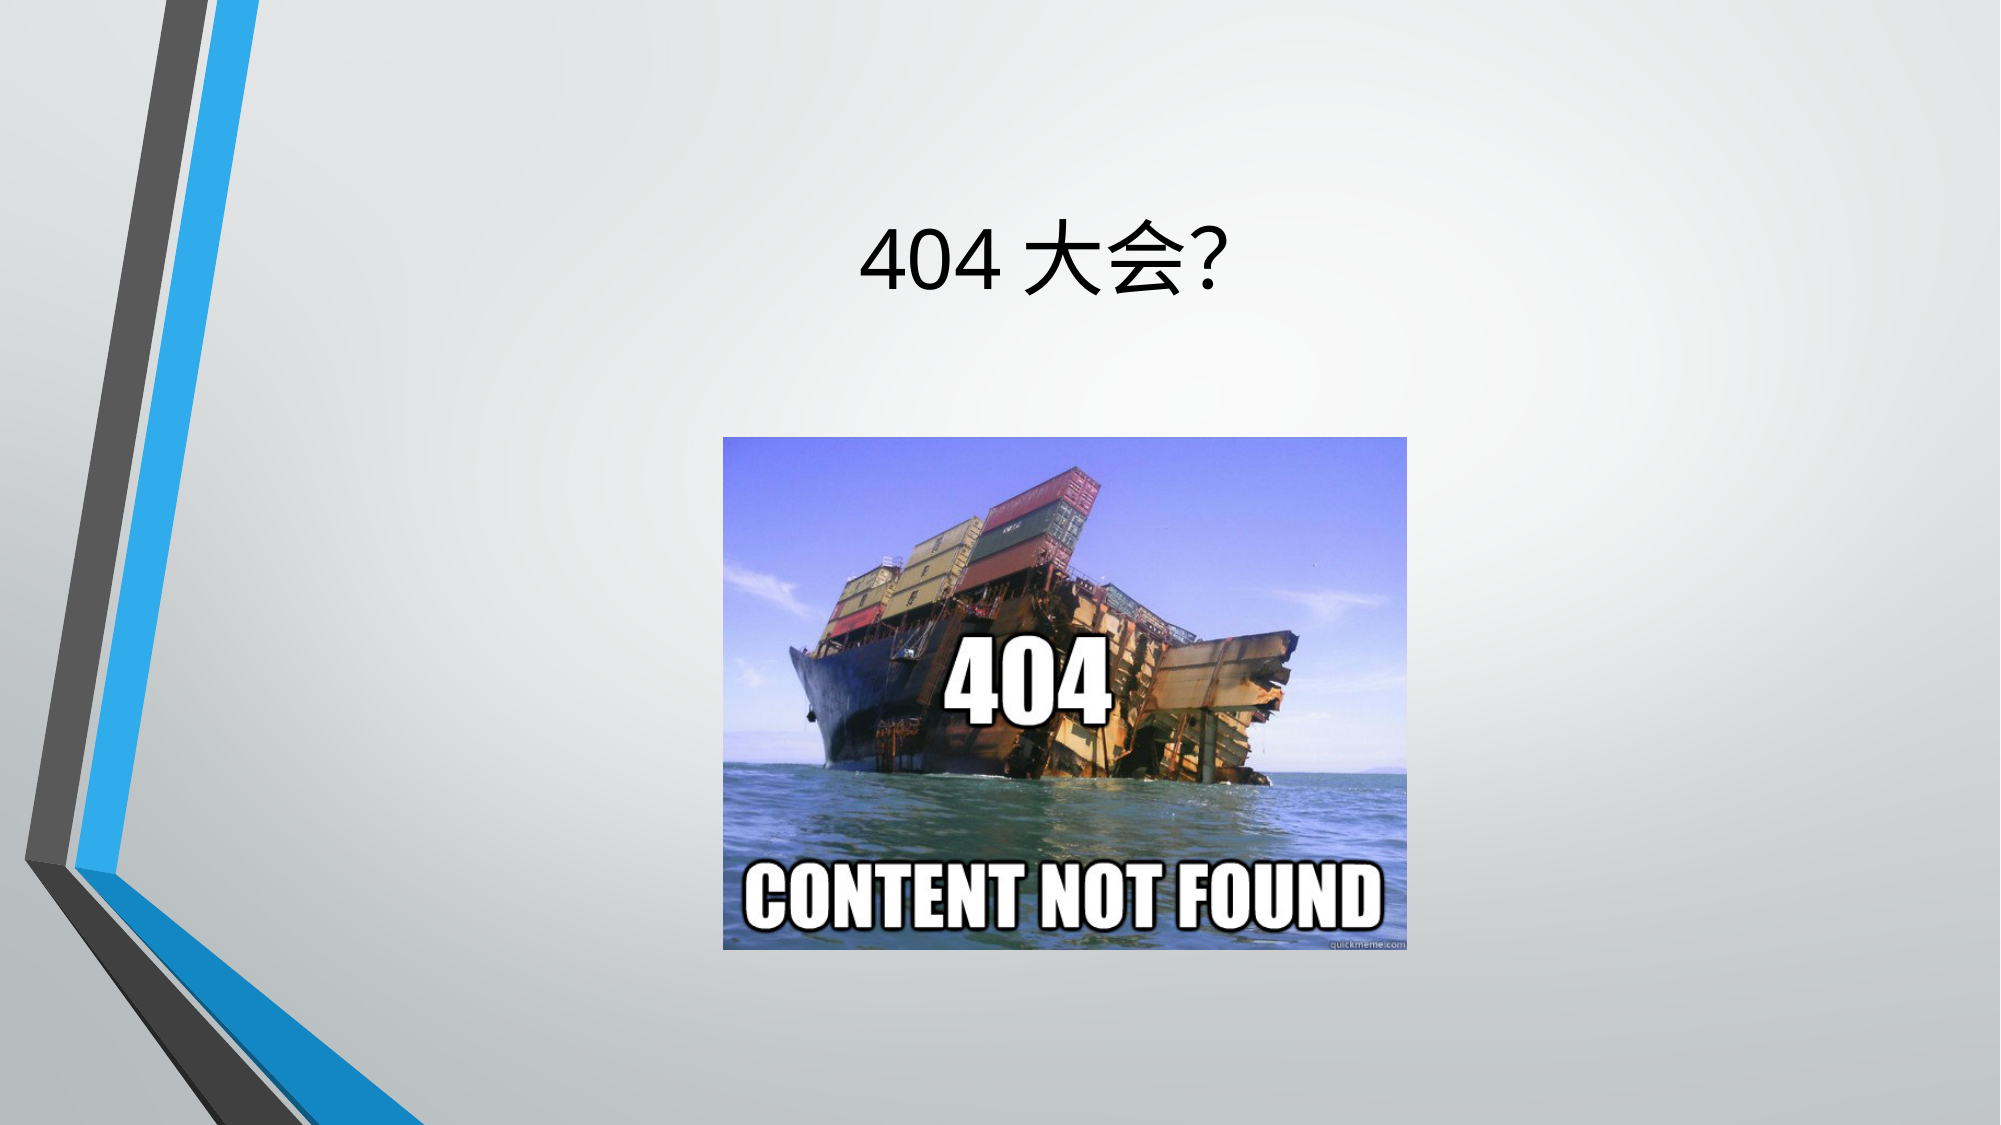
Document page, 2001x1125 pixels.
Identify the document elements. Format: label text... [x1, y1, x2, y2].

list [723, 437, 1407, 951]
title 404大会？ [243, 112, 1887, 400]
